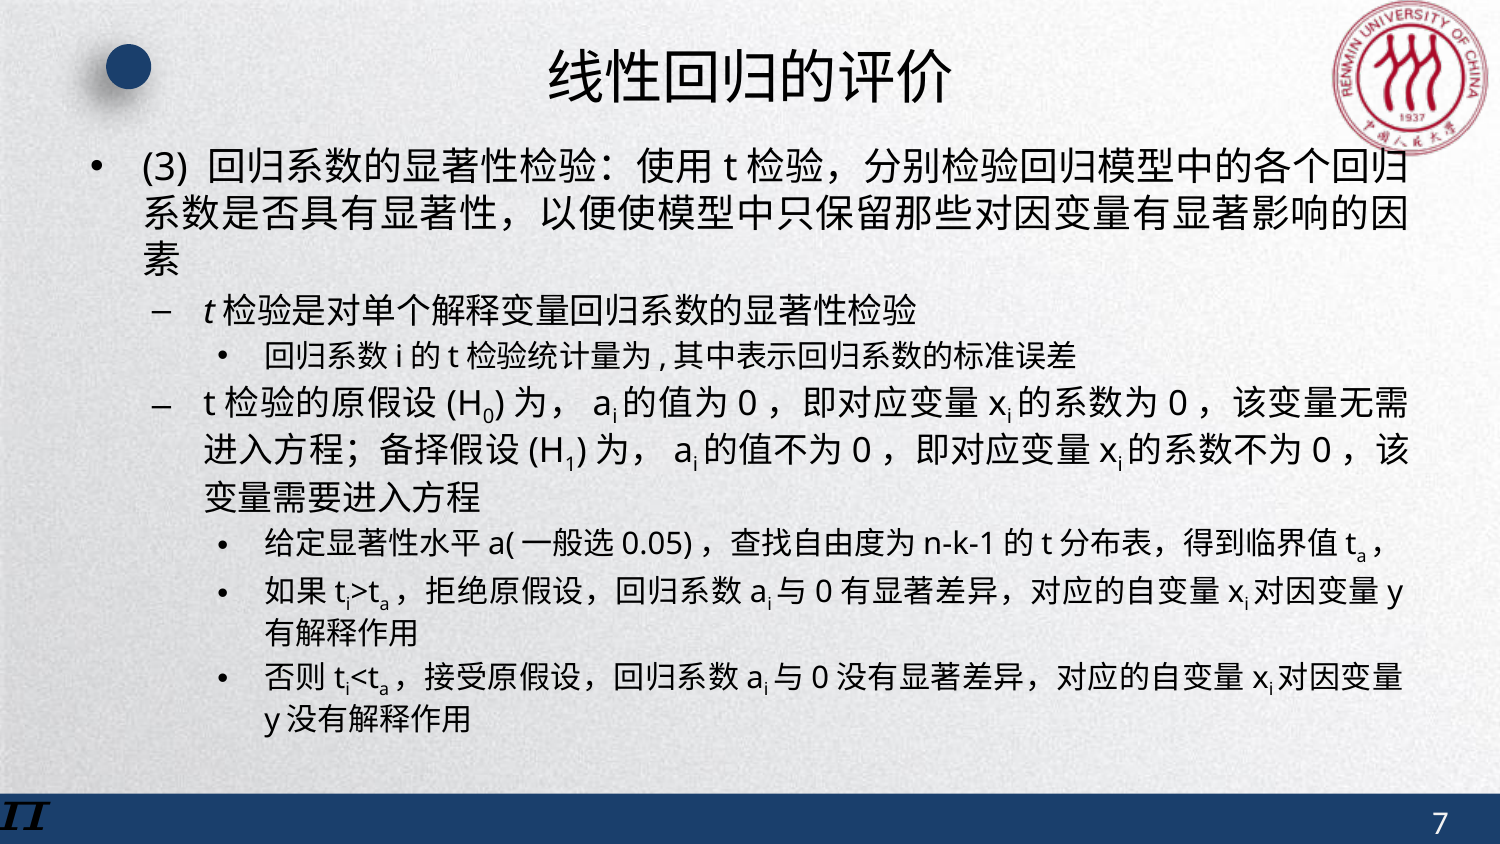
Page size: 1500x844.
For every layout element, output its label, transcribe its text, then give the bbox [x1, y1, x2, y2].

title 线性回归的评价 [75, 33, 1425, 116]
picture [0, 0, 1500, 793]
